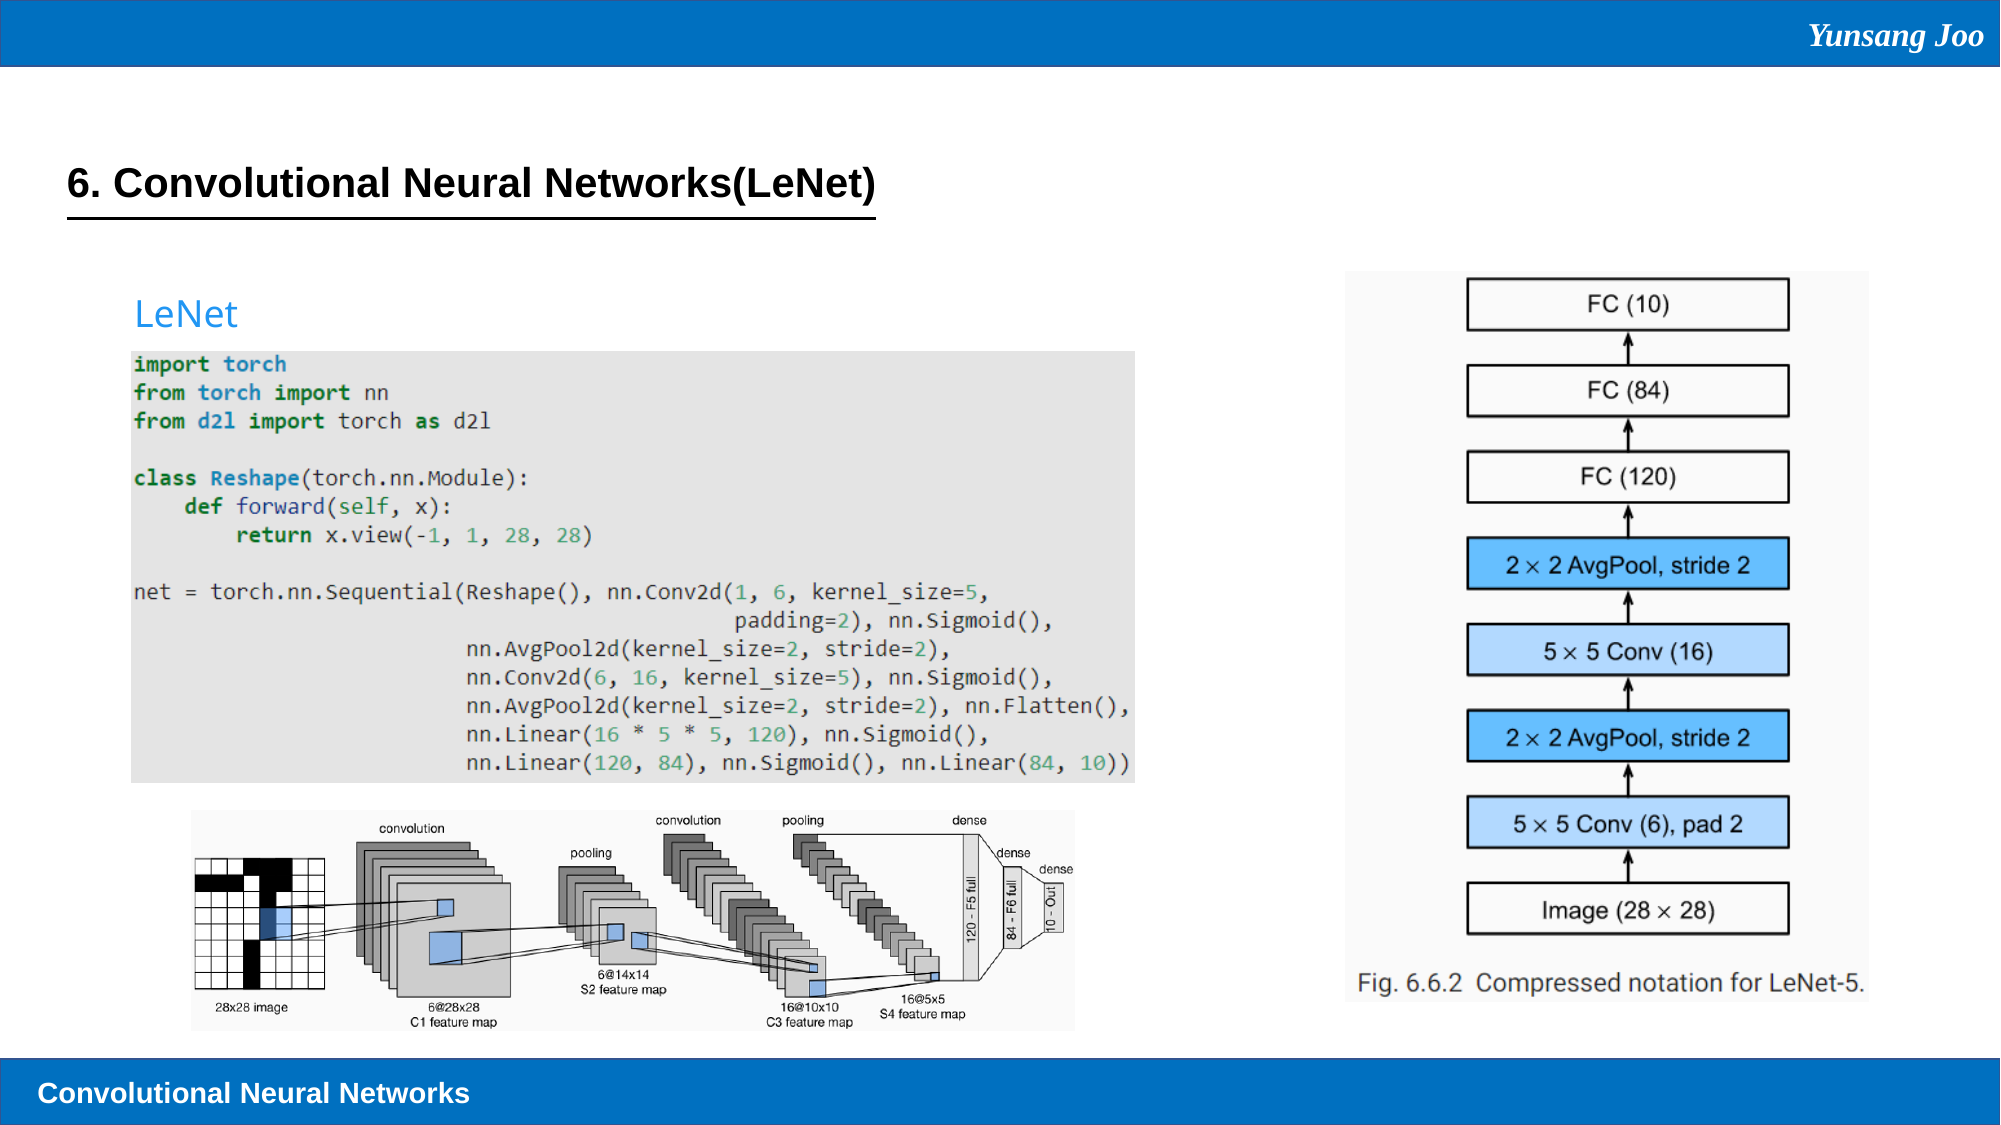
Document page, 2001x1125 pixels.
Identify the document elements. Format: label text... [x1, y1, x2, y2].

picture [131, 351, 1135, 783]
text_box [0, 1058, 2000, 1125]
picture [1345, 271, 1869, 1002]
text_box LeNet [119, 282, 1123, 343]
text_box 6. Convolutional Neural Networks(LeNet) [52, 148, 1346, 214]
text_box Yunsang Joo [0, 0, 2000, 67]
text_box Convolutional Neural Networks [22, 1066, 486, 1117]
picture [191, 810, 1075, 1031]
